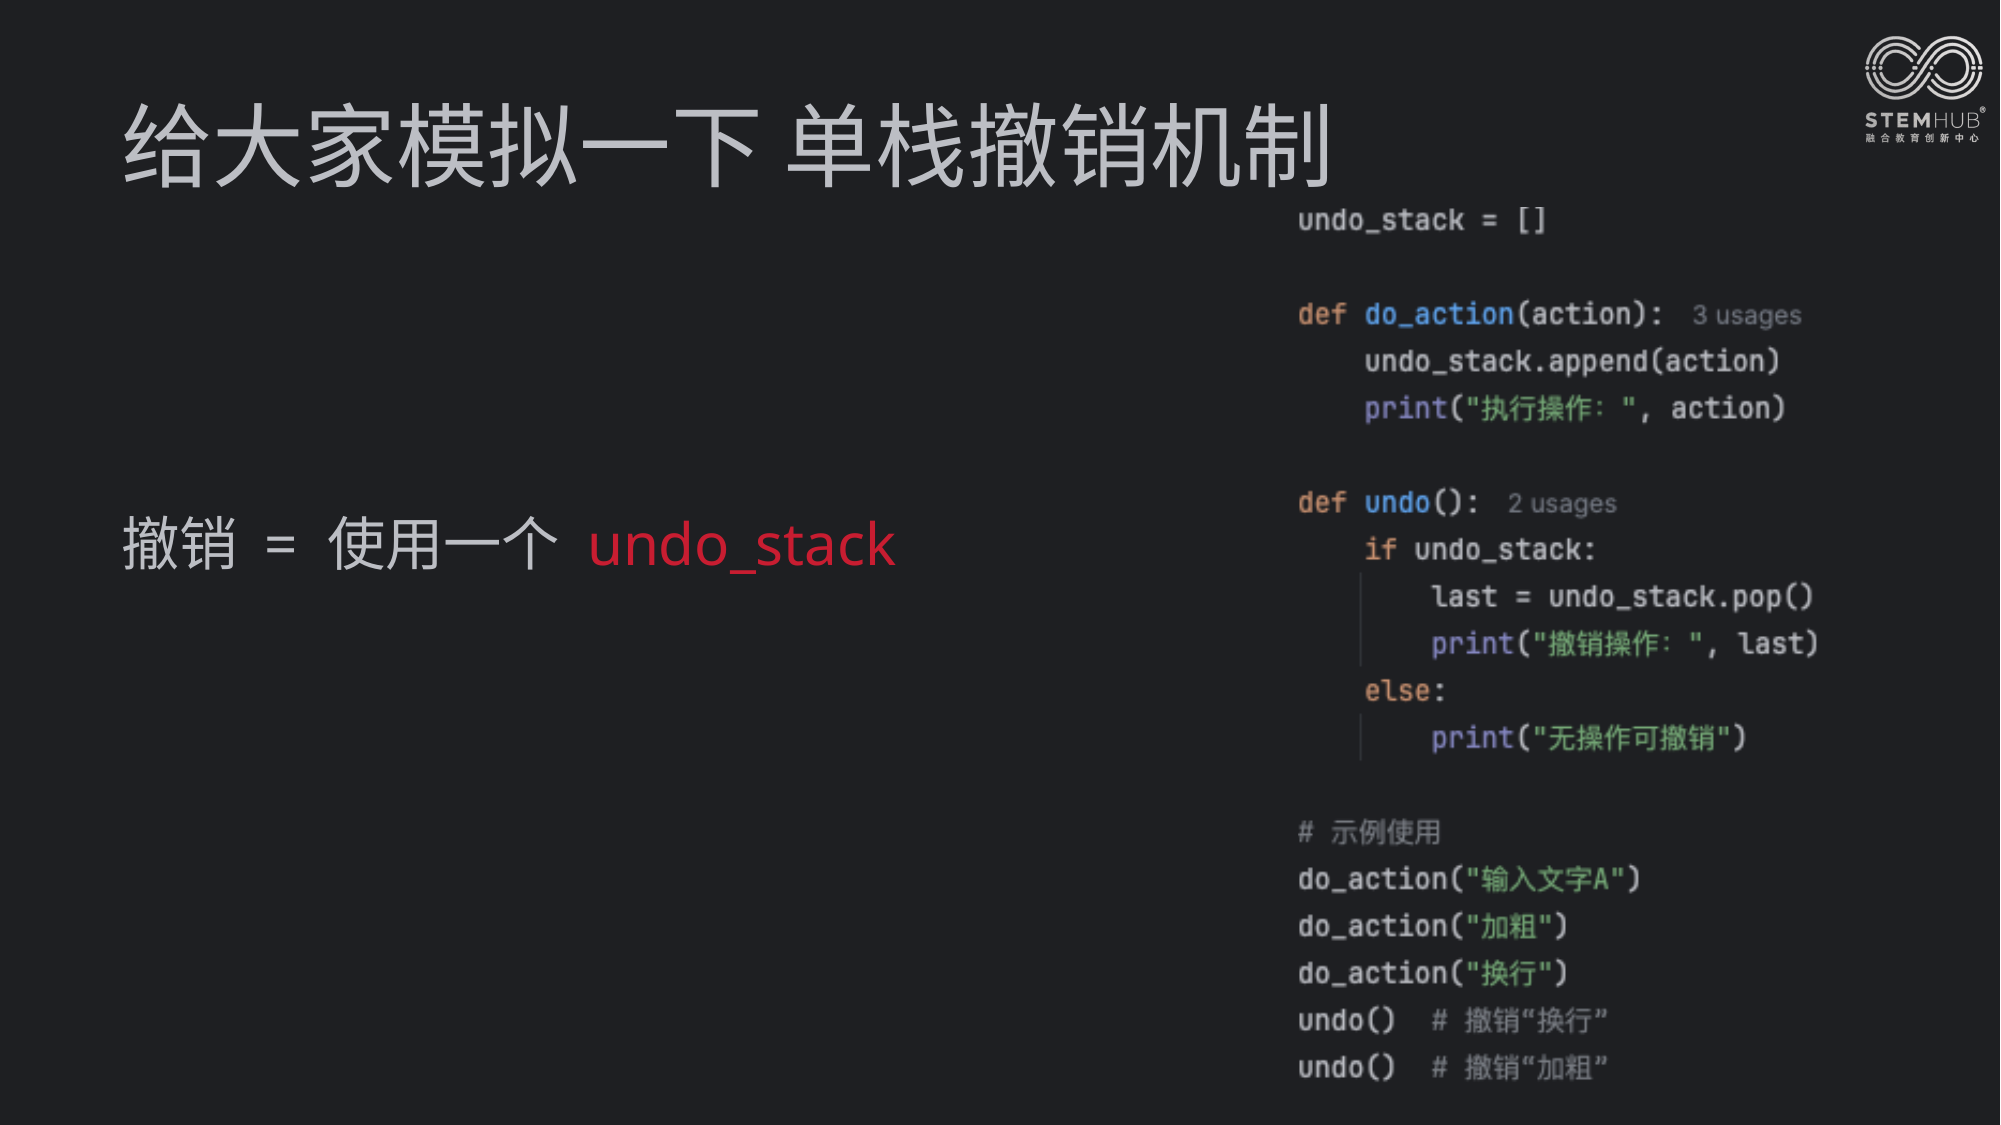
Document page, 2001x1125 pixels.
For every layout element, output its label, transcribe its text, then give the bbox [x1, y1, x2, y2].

picture [1849, 0, 2000, 180]
title 给大家模拟一下 单栈撤销机制 [106, 42, 1832, 260]
picture [1297, 206, 1851, 1125]
list 撤销 = 使用一个 undo_stack [106, 429, 1297, 780]
